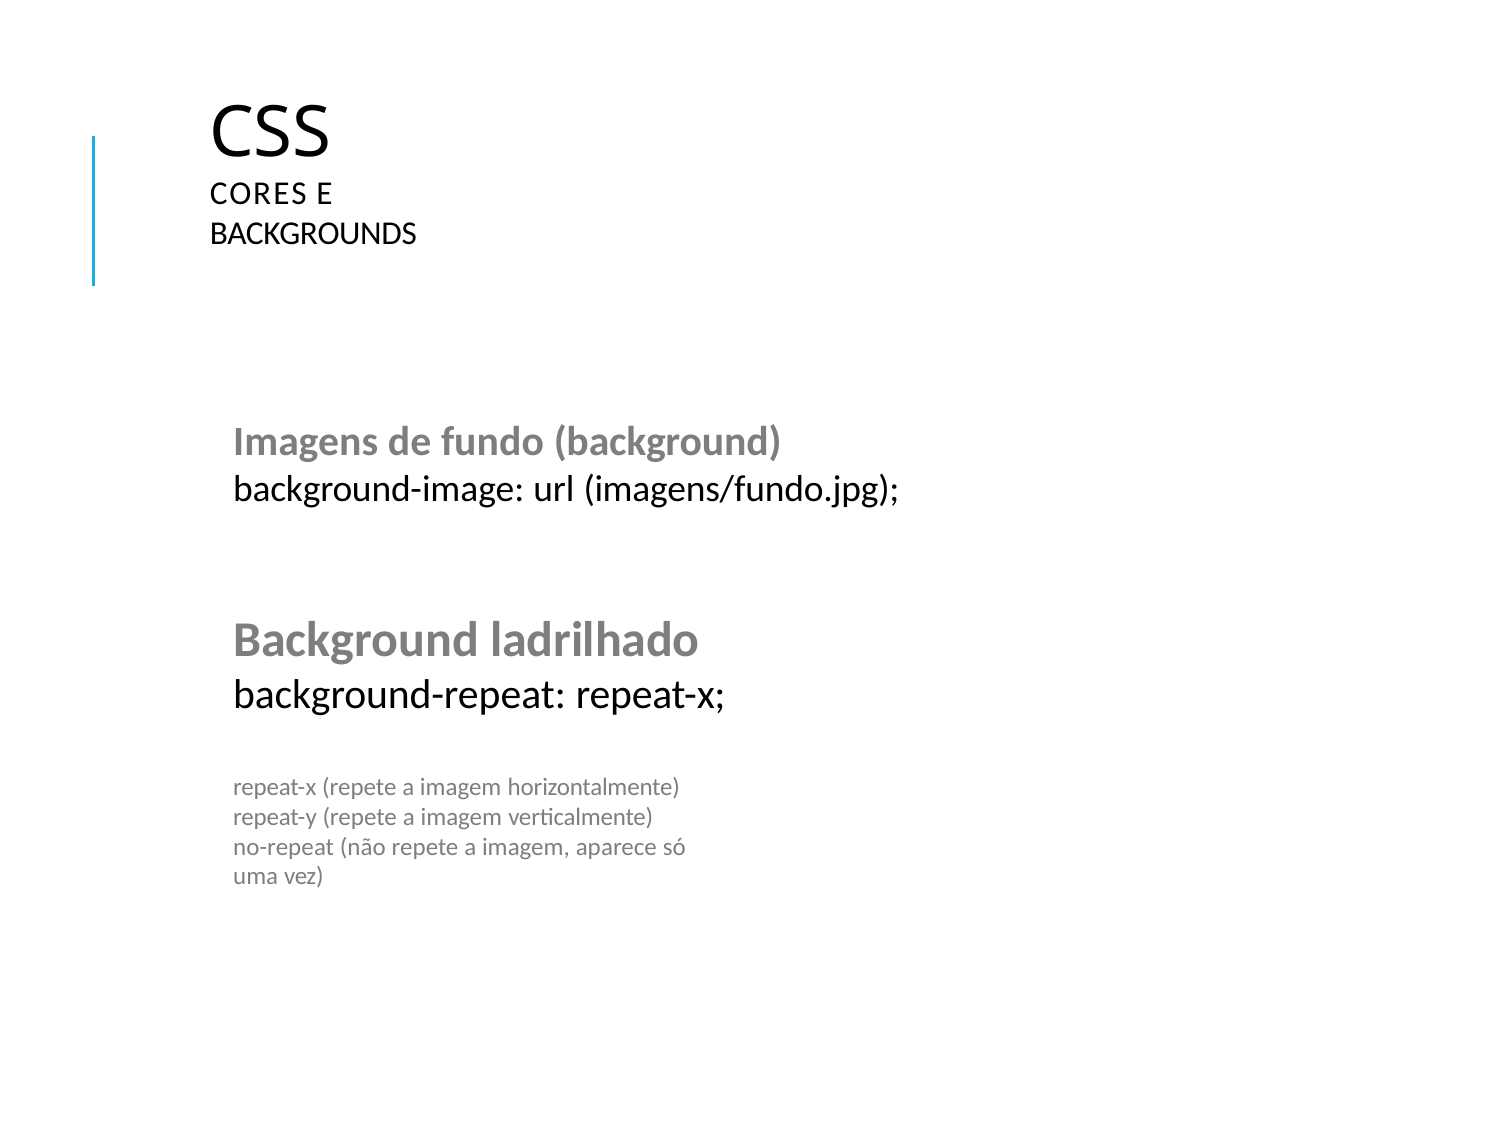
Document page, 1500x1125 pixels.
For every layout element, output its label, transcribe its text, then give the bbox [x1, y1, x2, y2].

title CSS Cores e backgrounds [207, 72, 493, 263]
text_box repeat-x (repete a imagem horizontalmente) repeat-y (repete a imagem verticalmente) no-repeat (não repete a imagem, aparece só uma vez) [231, 768, 784, 890]
text_box Imagens de fundo (background) background-image: url (imagens/fundo.jpg); Background ladrilhado background-repeat: repeat-x; [231, 411, 909, 718]
